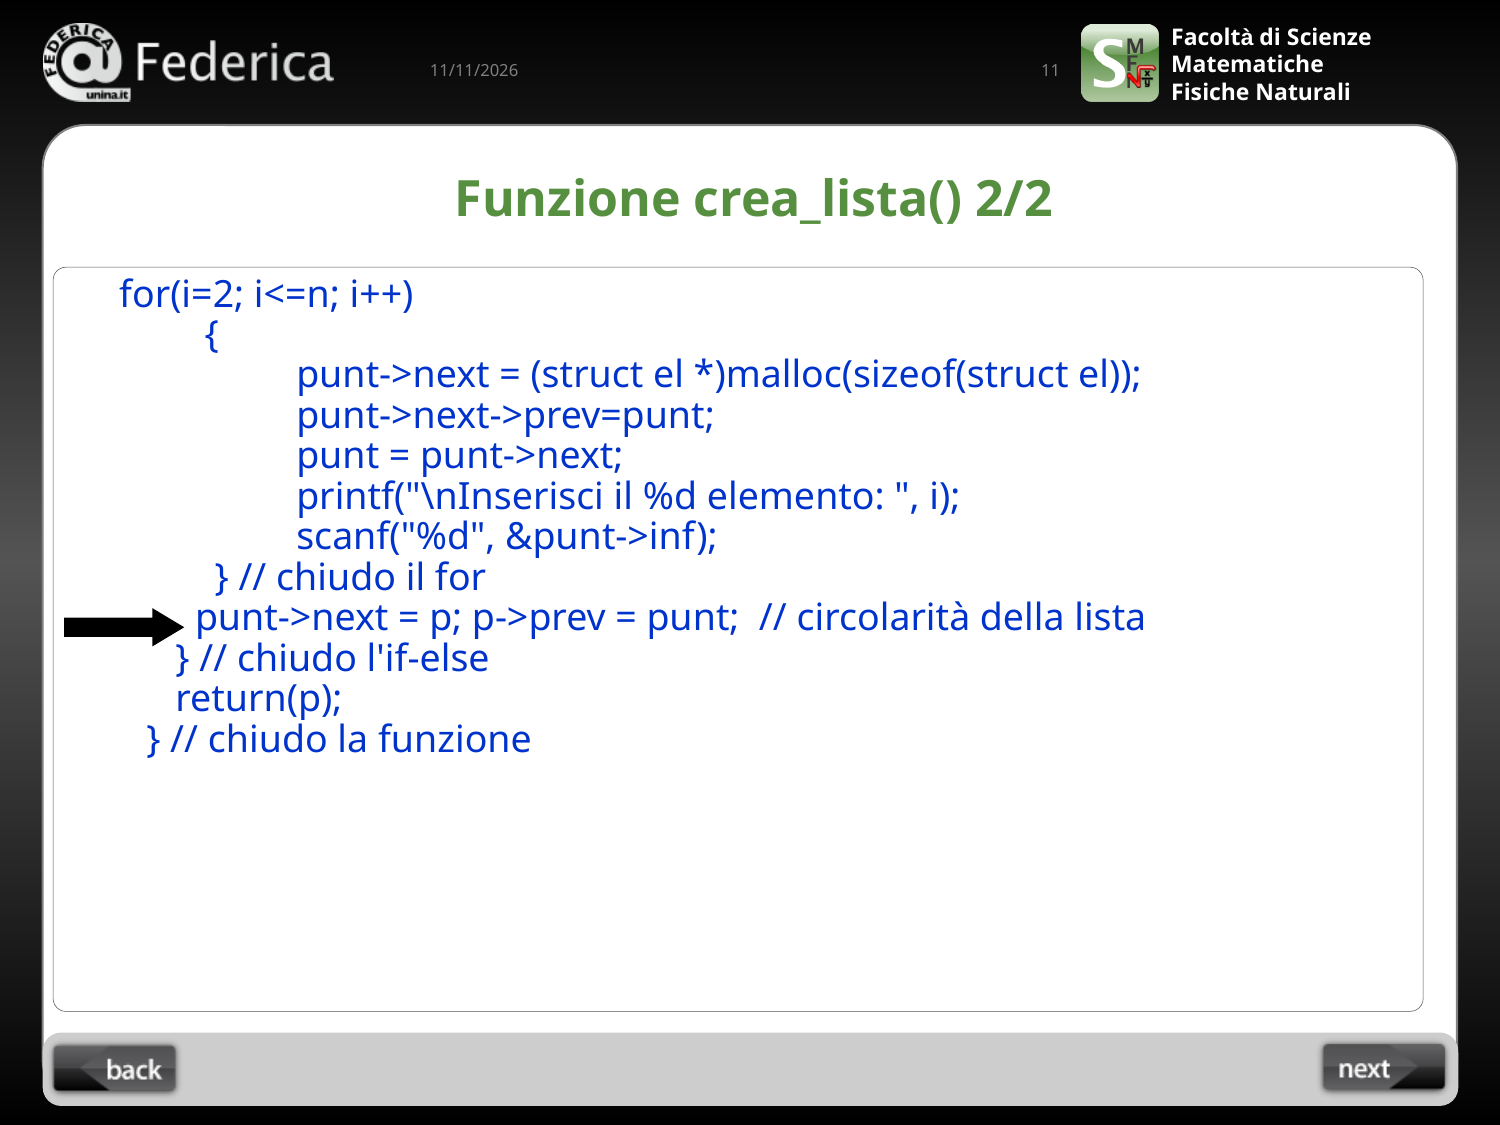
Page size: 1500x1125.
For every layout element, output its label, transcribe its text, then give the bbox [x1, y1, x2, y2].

picture [1081, 24, 1159, 102]
title Funzione crea_lista() 2/2 [53, 125, 1456, 268]
slide_number 11 [962, 33, 1075, 109]
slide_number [375, 34, 534, 110]
list for(i=2; i<=n; i++) { punt->next = (struct el *)malloc(sizeof(struct el)); punt->next->prev=punt; punt = punt->next; printf("\nInserisci il %d elemento: ", i); scanf("%d", &punt->inf); } // chiudo il for punt->next = p; p->prev = punt; // circolarità della lista } // chiudo l'if-else return(p); } // chiudo la funzione [1415, 267, 1425, 1005]
picture [1313, 1035, 1453, 1100]
picture [45, 1037, 185, 1102]
text_box [53, 267, 1424, 1012]
picture [43, 23, 334, 102]
